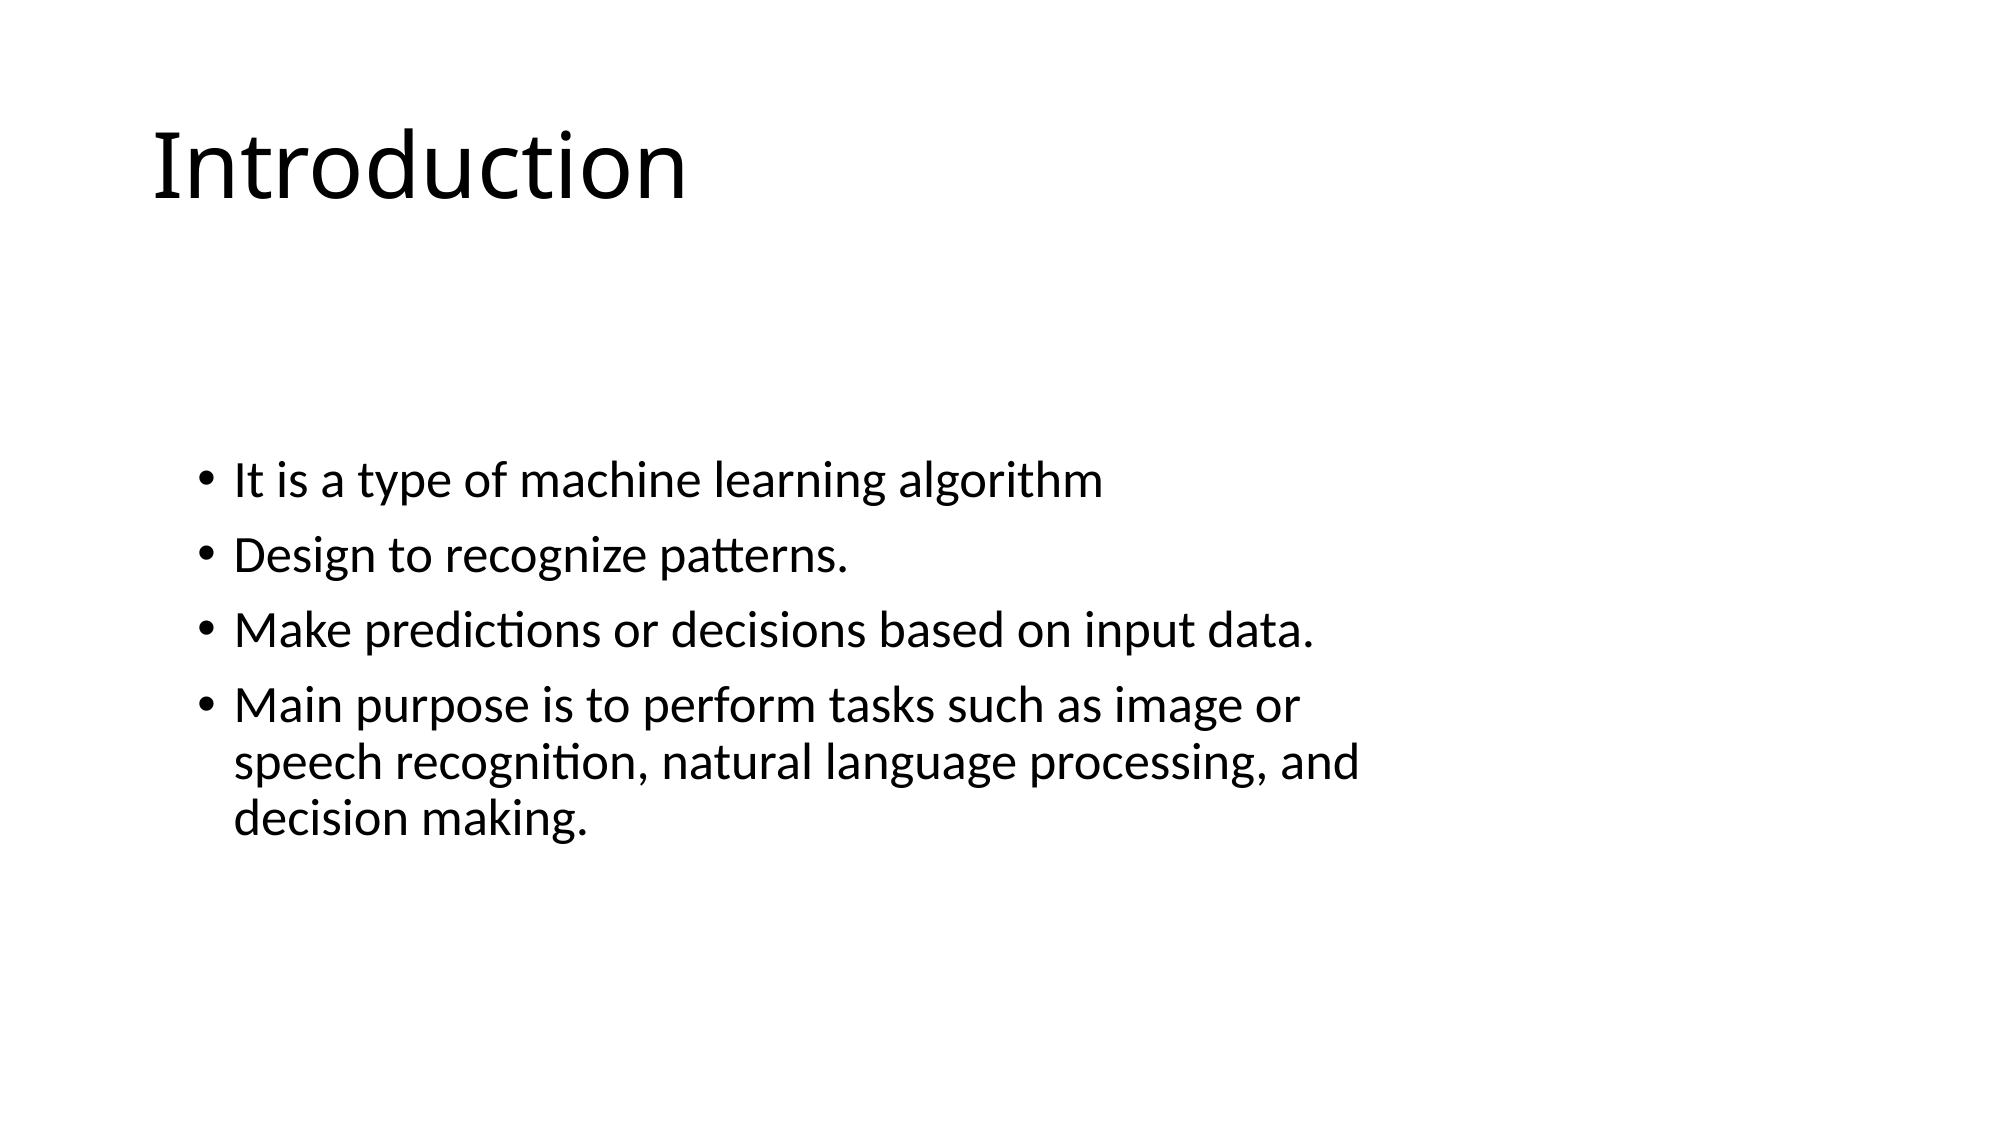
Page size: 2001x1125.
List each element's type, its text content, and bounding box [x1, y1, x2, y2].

list It is a type of machine learning algorithm Design to recognize patterns. Make predictions or decisions based on input data. Main purpose is to perform tasks such as image or speech recognition, natural language processing, and decision making. [182, 212, 1426, 856]
title Introduction [137, 59, 1863, 278]
